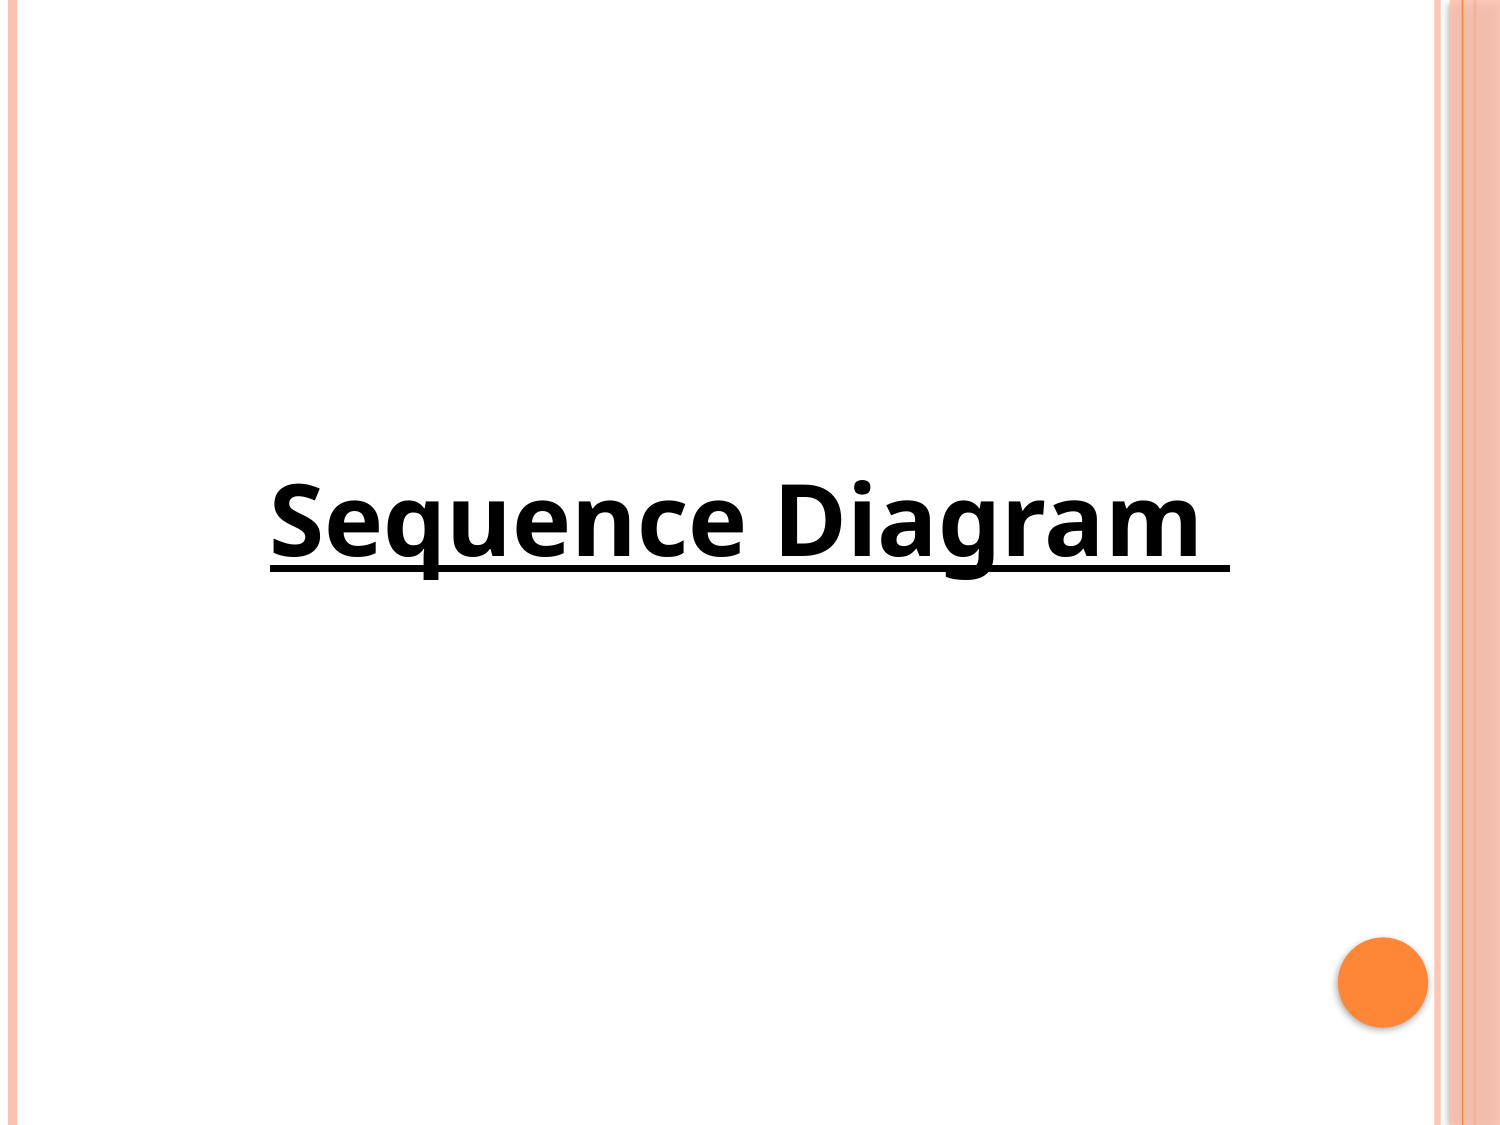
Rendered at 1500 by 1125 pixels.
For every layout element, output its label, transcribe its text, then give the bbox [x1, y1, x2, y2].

list Sequence Diagram [75, 82, 1425, 986]
